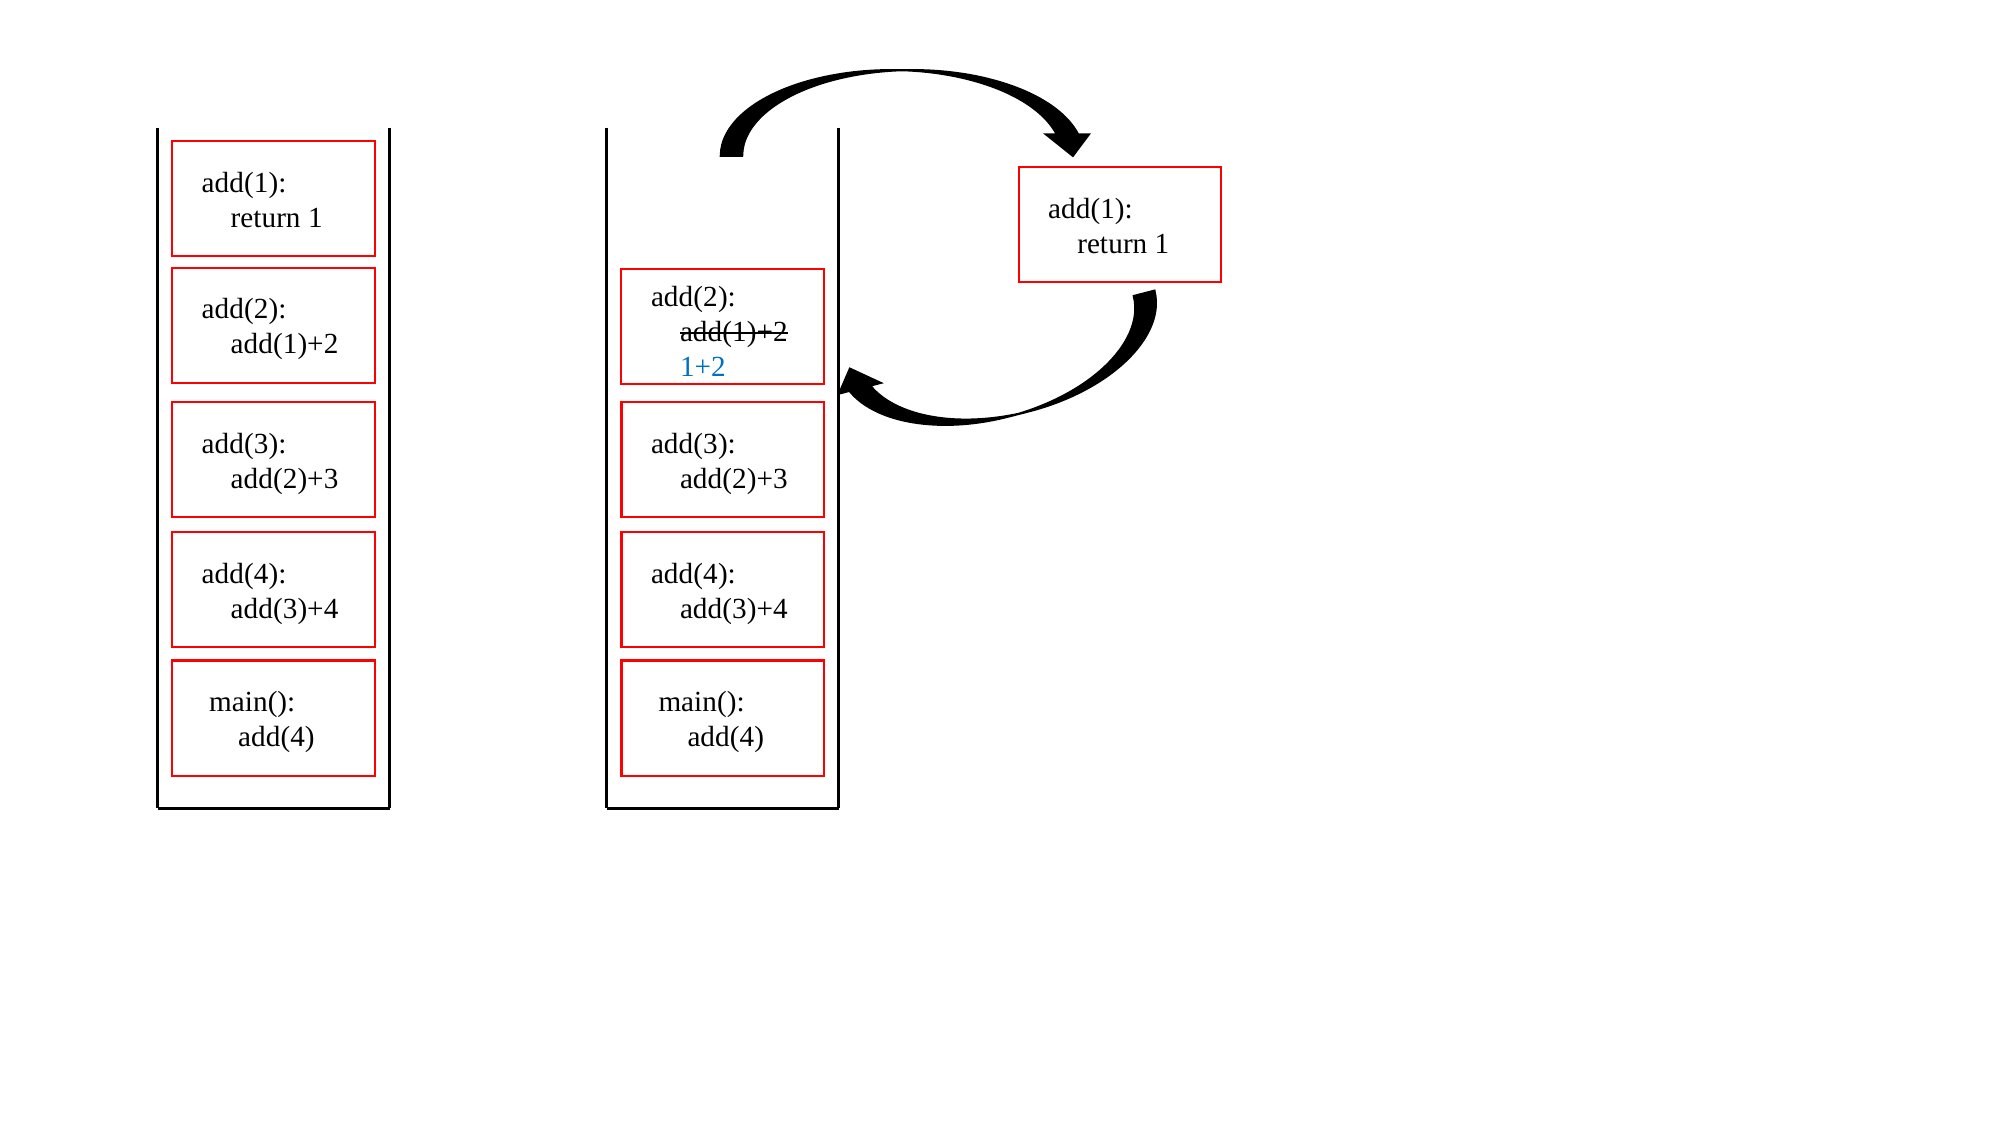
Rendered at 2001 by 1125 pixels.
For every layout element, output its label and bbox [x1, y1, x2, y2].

text_box [606, 70, 1222, 809]
text_box [157, 127, 390, 809]
